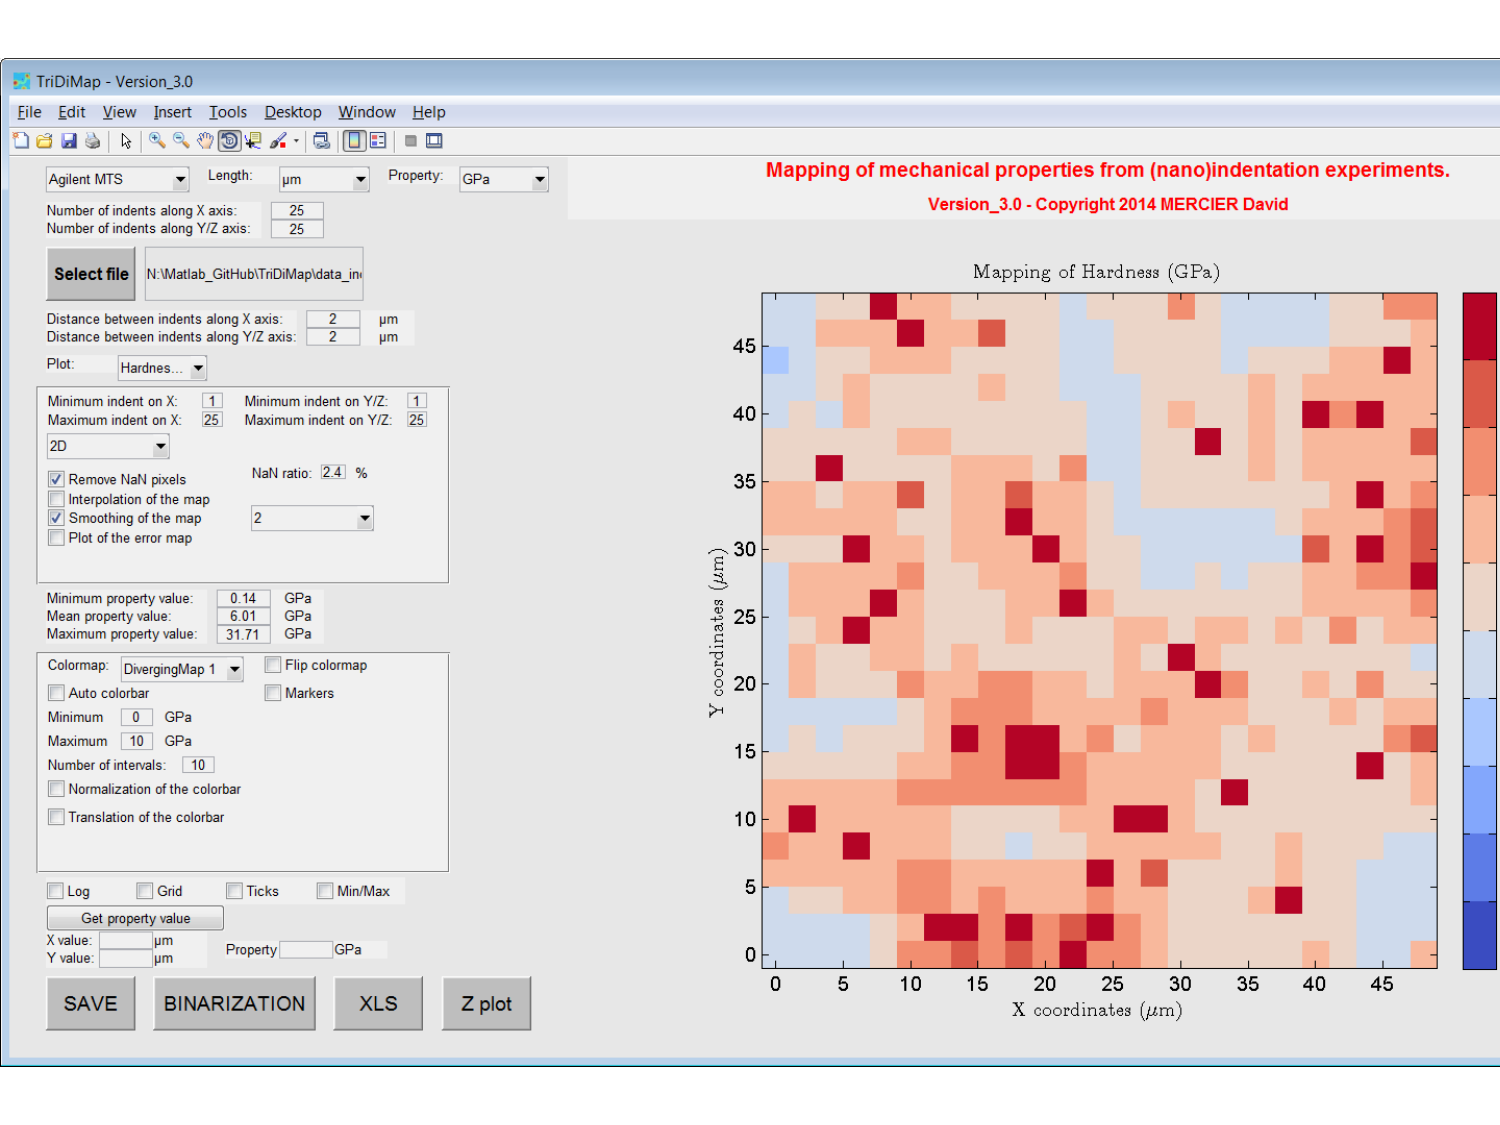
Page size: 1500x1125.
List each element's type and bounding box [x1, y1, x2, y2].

picture [0, 58, 1500, 1067]
